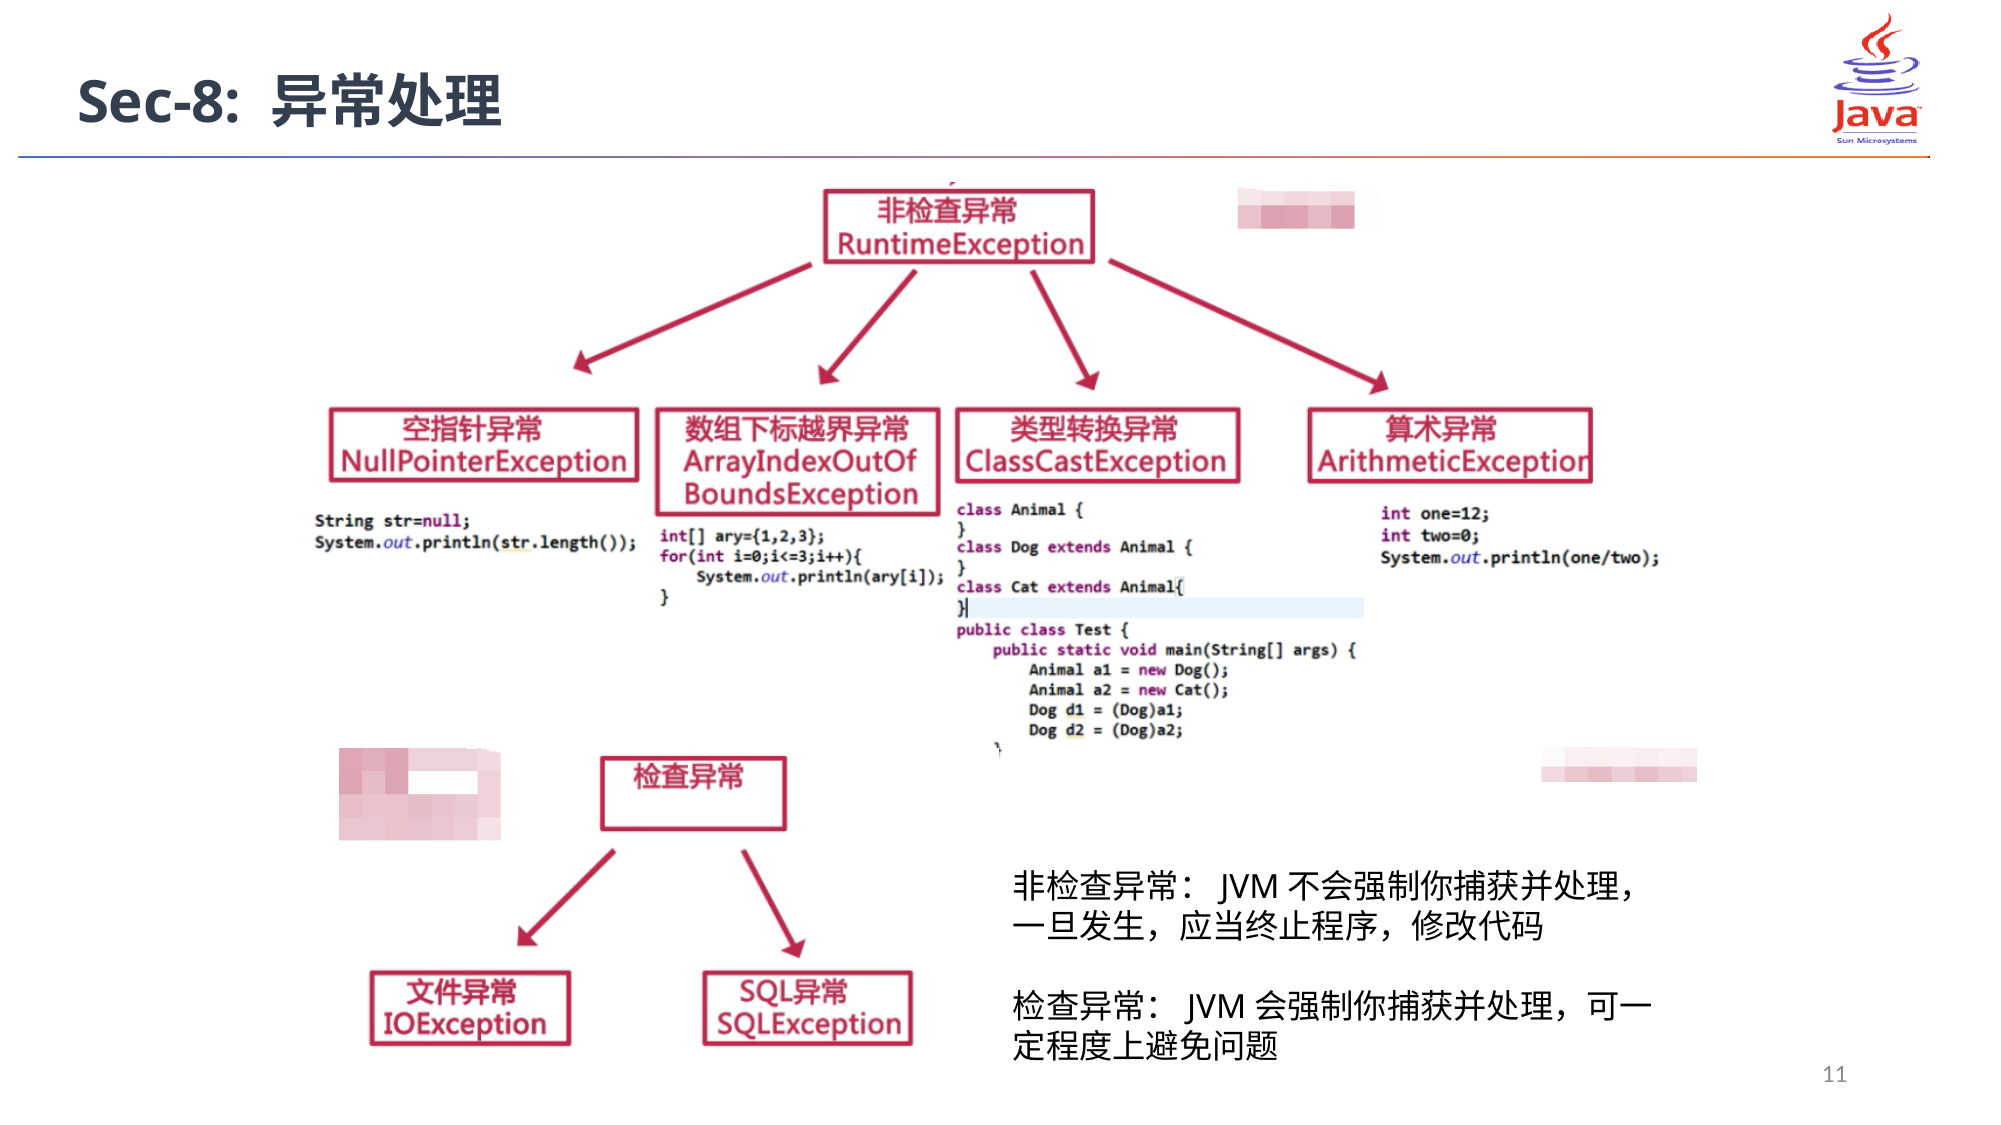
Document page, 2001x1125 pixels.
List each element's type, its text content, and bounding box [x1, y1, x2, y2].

picture [303, 182, 1697, 1090]
slide_number 11 [1412, 1042, 1863, 1103]
text_box 非检查异常：JVM不会强制你捕获并处理，一旦发生，应当终止程序，修改代码 检查异常：JVM会强制你捕获并处理，可一定程度上避免问题 [999, 857, 1675, 1073]
text_box Sec-8: 异常处理 [75, 62, 1047, 135]
picture [1825, 9, 1930, 149]
